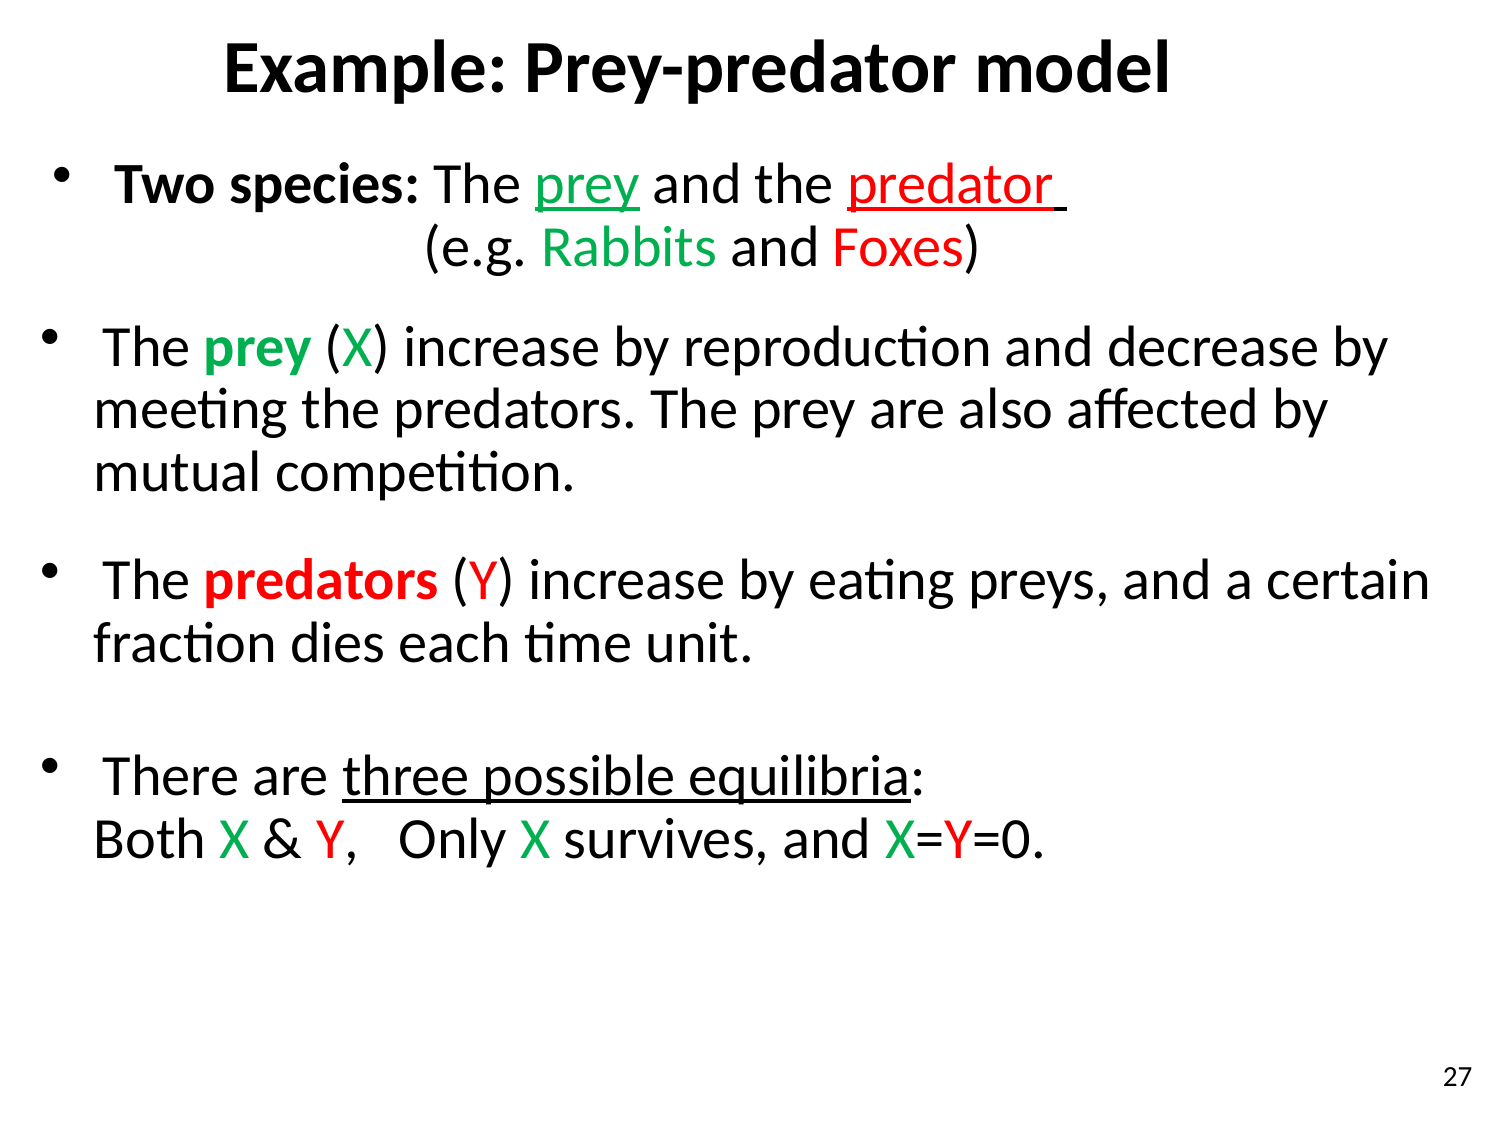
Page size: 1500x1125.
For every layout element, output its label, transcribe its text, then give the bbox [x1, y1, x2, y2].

text_box There are three possible equilibria: Both X & Y, Only X survives, and X=Y=0. [25, 737, 1075, 879]
text_box The predators (Y) increase by eating preys, and a certain fraction dies each time unit. [25, 541, 1451, 683]
text_box The prey (X) increase by reproduction and decrease by meeting the predators. The prey are also affected by mutual competition. [25, 308, 1464, 512]
slide_number 27 [1412, 1050, 1488, 1125]
text_box Two species: The prey and the predator (e.g. Rabbits and Foxes) [37, 145, 1200, 287]
title Example: Prey-predator model [137, 12, 1275, 113]
